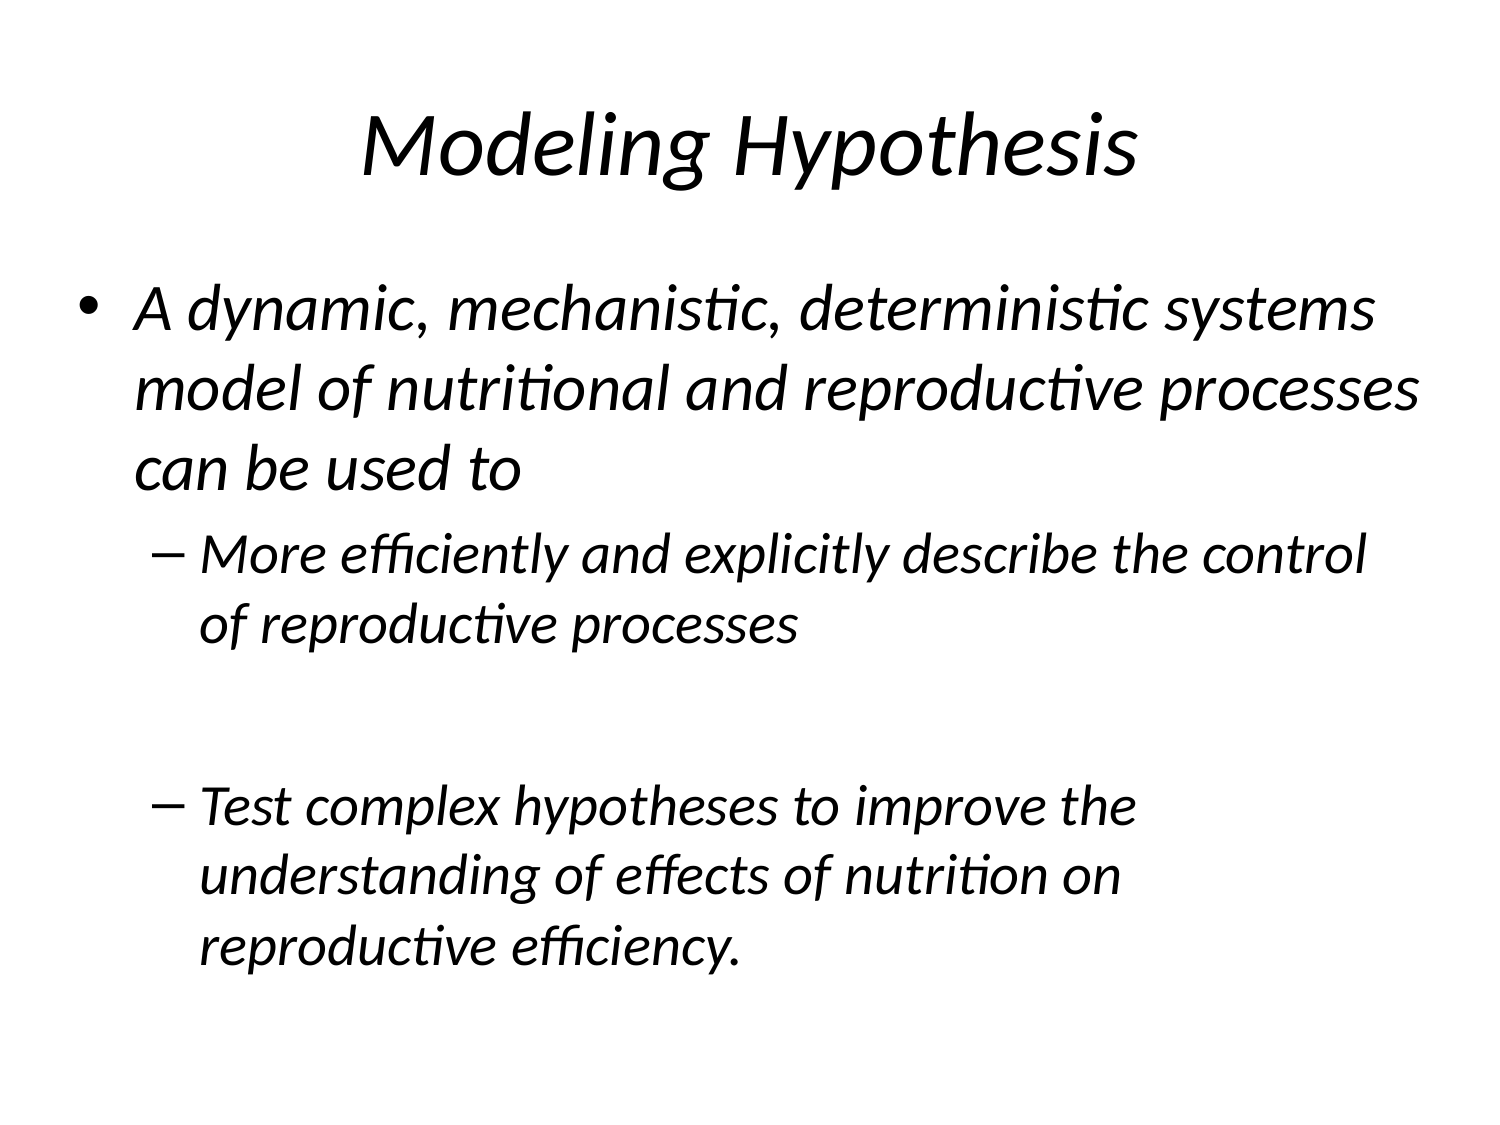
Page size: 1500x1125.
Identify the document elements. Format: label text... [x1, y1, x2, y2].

title Modeling Hypothesis [75, 45, 1425, 233]
list A dynamic, mechanistic, deterministic systems model of nutritional and reproductive processes can be used to More efficiently and explicitly describe the control of reproductive processes Test complex hypotheses to improve the understanding of effects of nutrition on reproductive efficiency. [75, 262, 1425, 1005]
